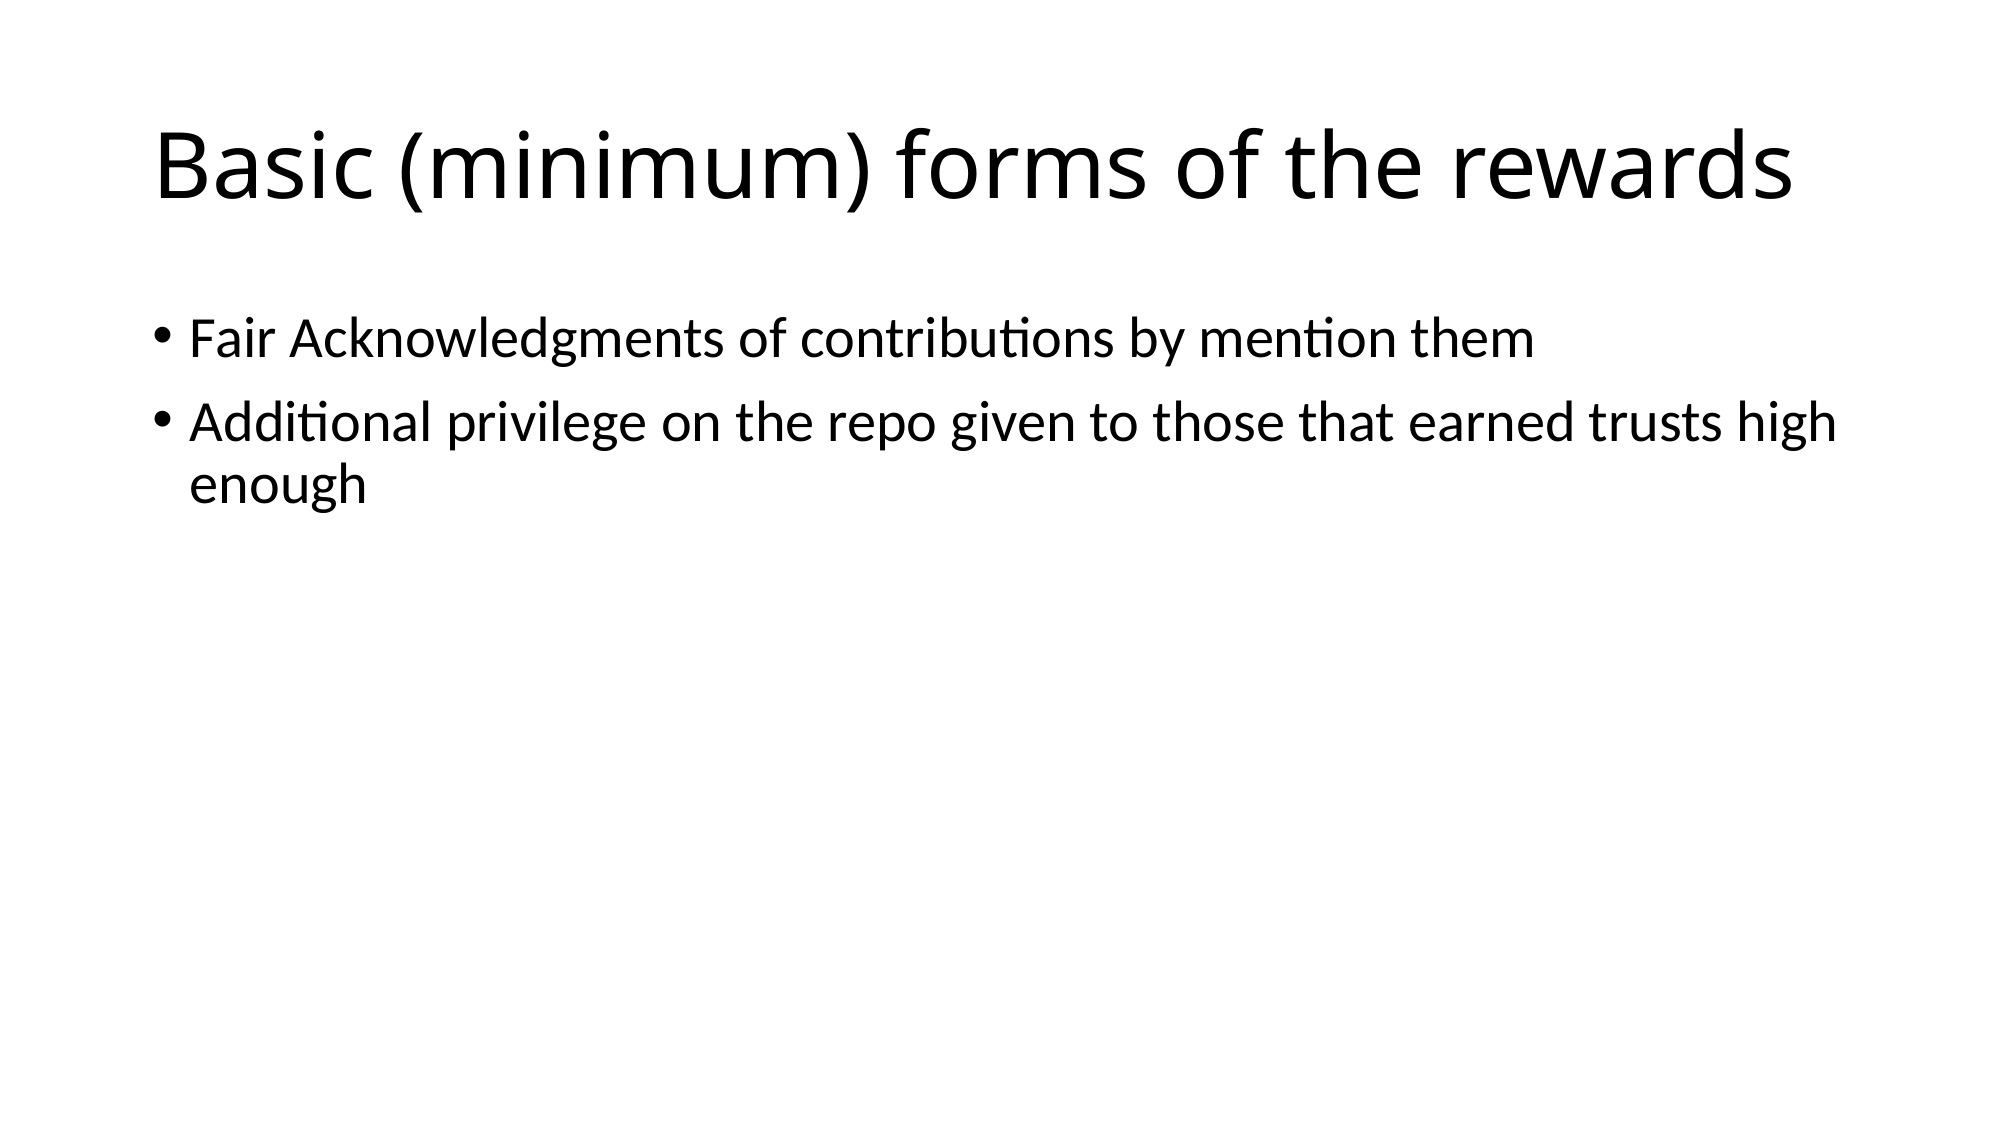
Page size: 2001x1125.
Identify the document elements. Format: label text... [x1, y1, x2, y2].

title Basic (minimum) forms of the rewards [137, 59, 1863, 278]
list Fair Acknowledgments of contributions by mention them Additional privilege on the repo given to those that earned trusts high enough [137, 299, 1863, 1014]
